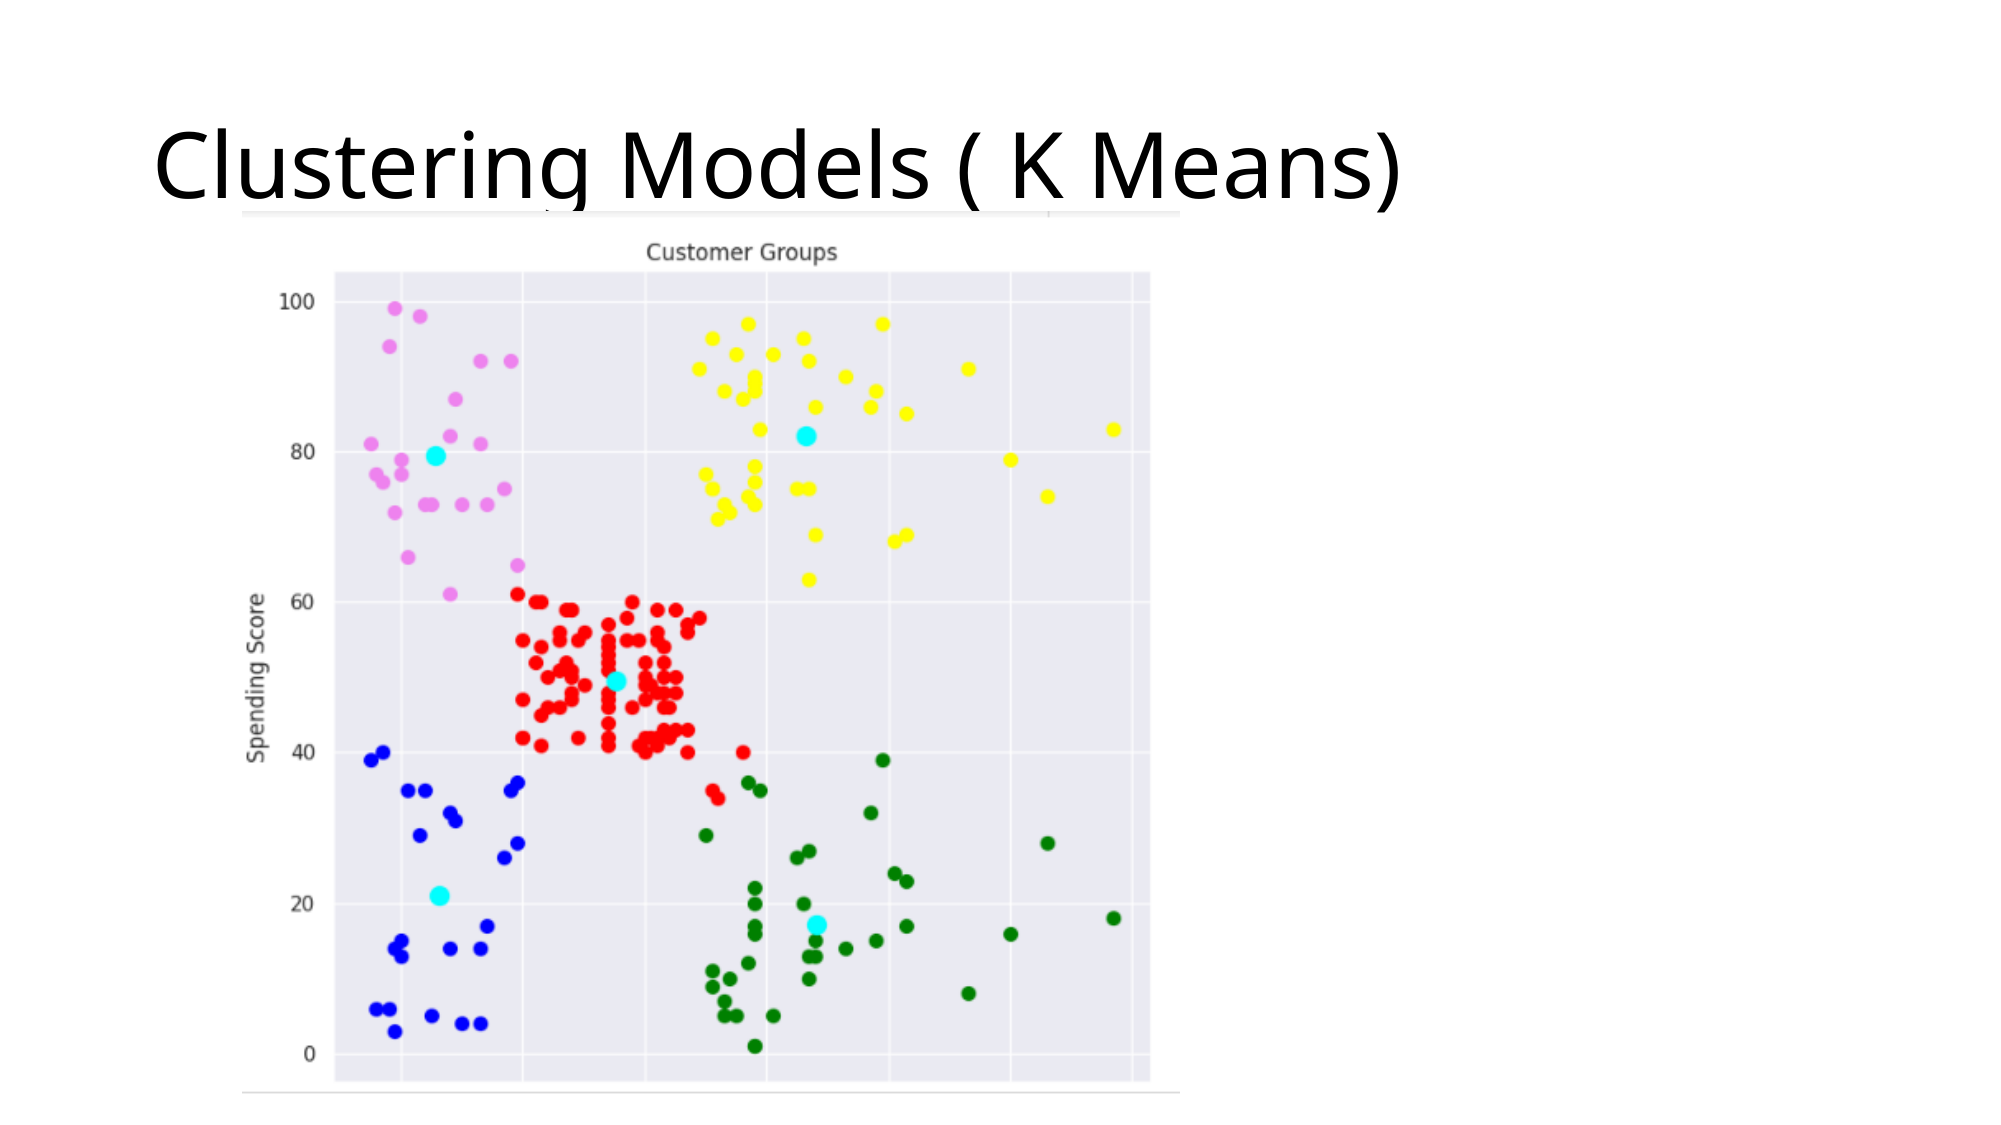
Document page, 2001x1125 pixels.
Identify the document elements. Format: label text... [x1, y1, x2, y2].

title Clustering Models ( K Means) [137, 59, 1863, 278]
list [242, 211, 1180, 1097]
